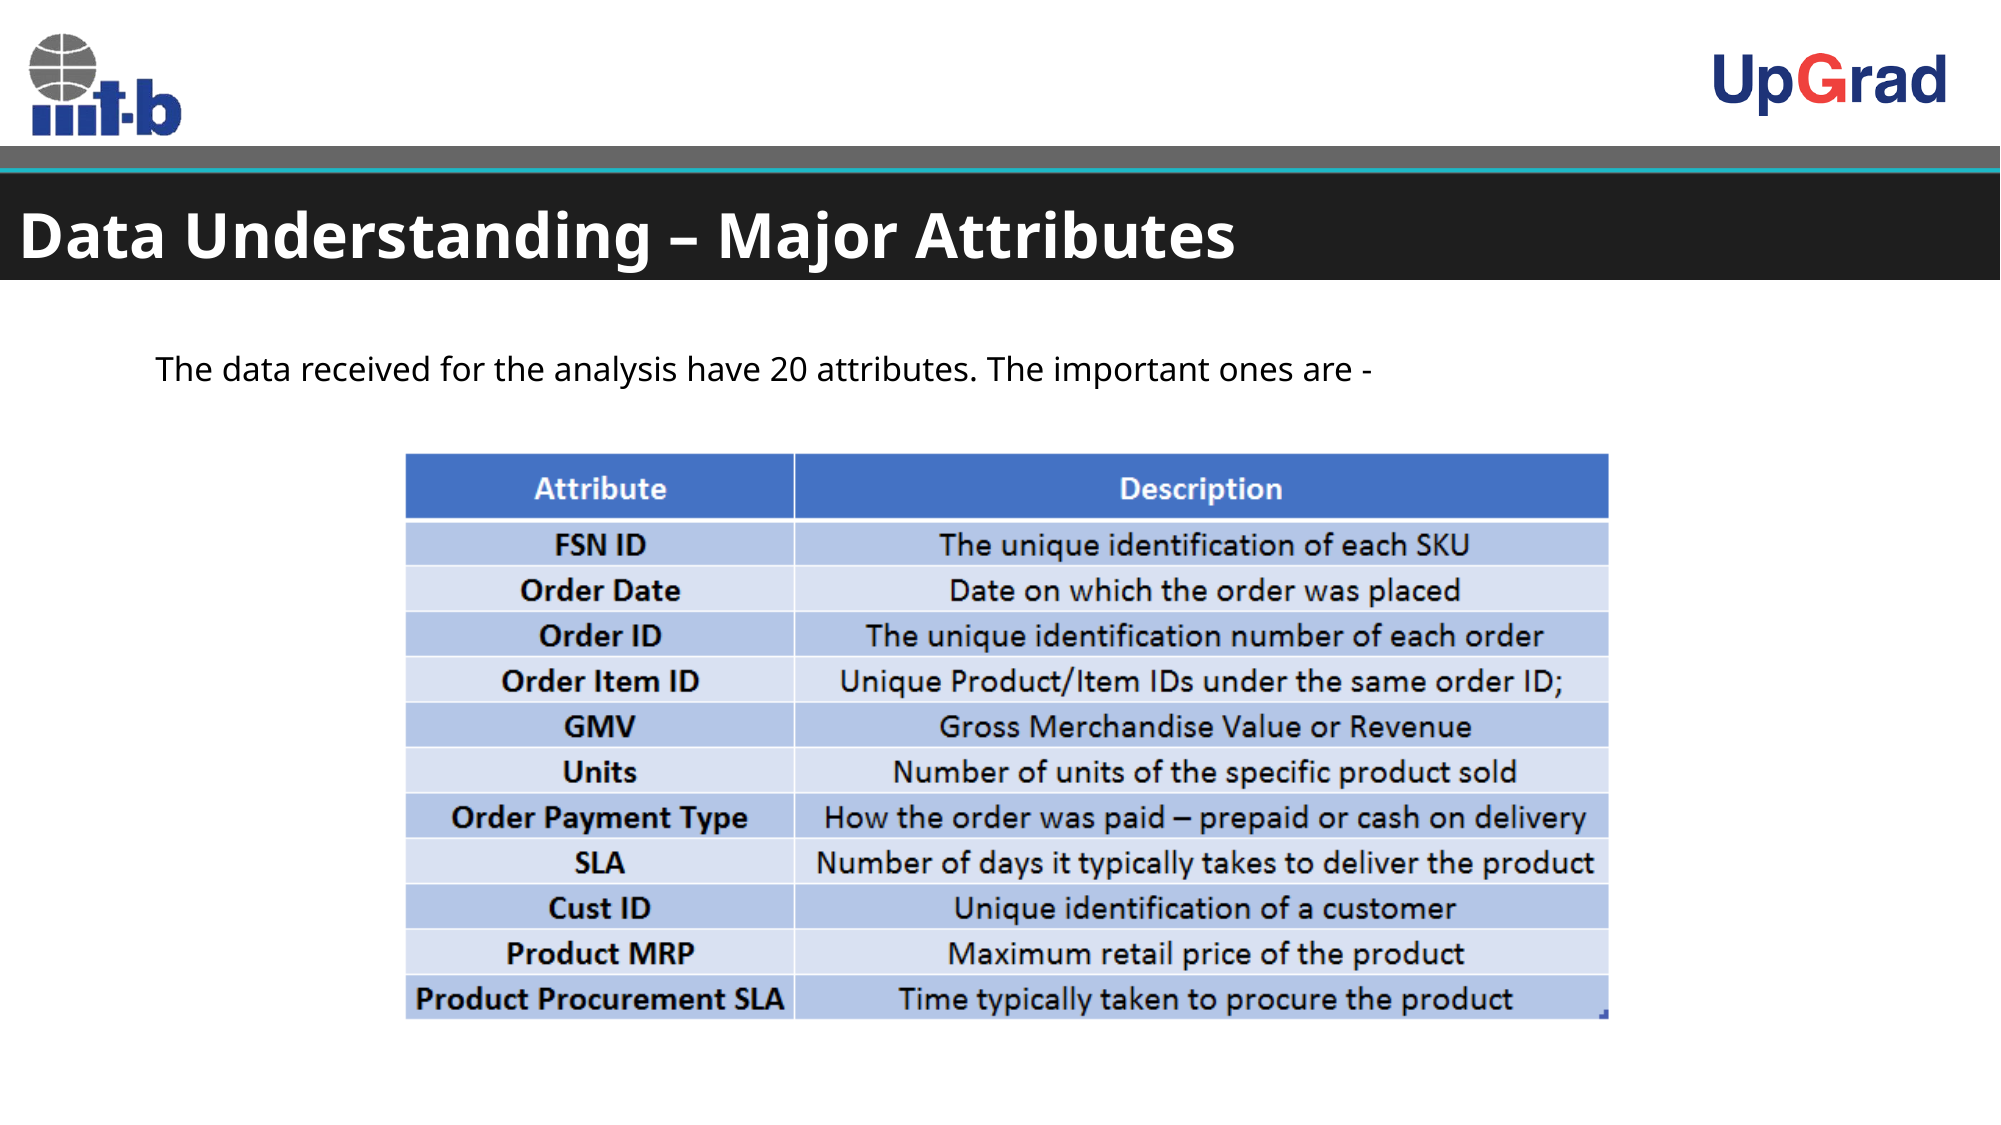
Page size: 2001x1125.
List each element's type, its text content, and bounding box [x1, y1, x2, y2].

picture [0, 29, 2000, 280]
picture [1714, 53, 1952, 116]
text_box The data received for the analysis have 20 attributes. The important ones are - [65, 320, 1646, 396]
picture [403, 451, 1612, 1024]
